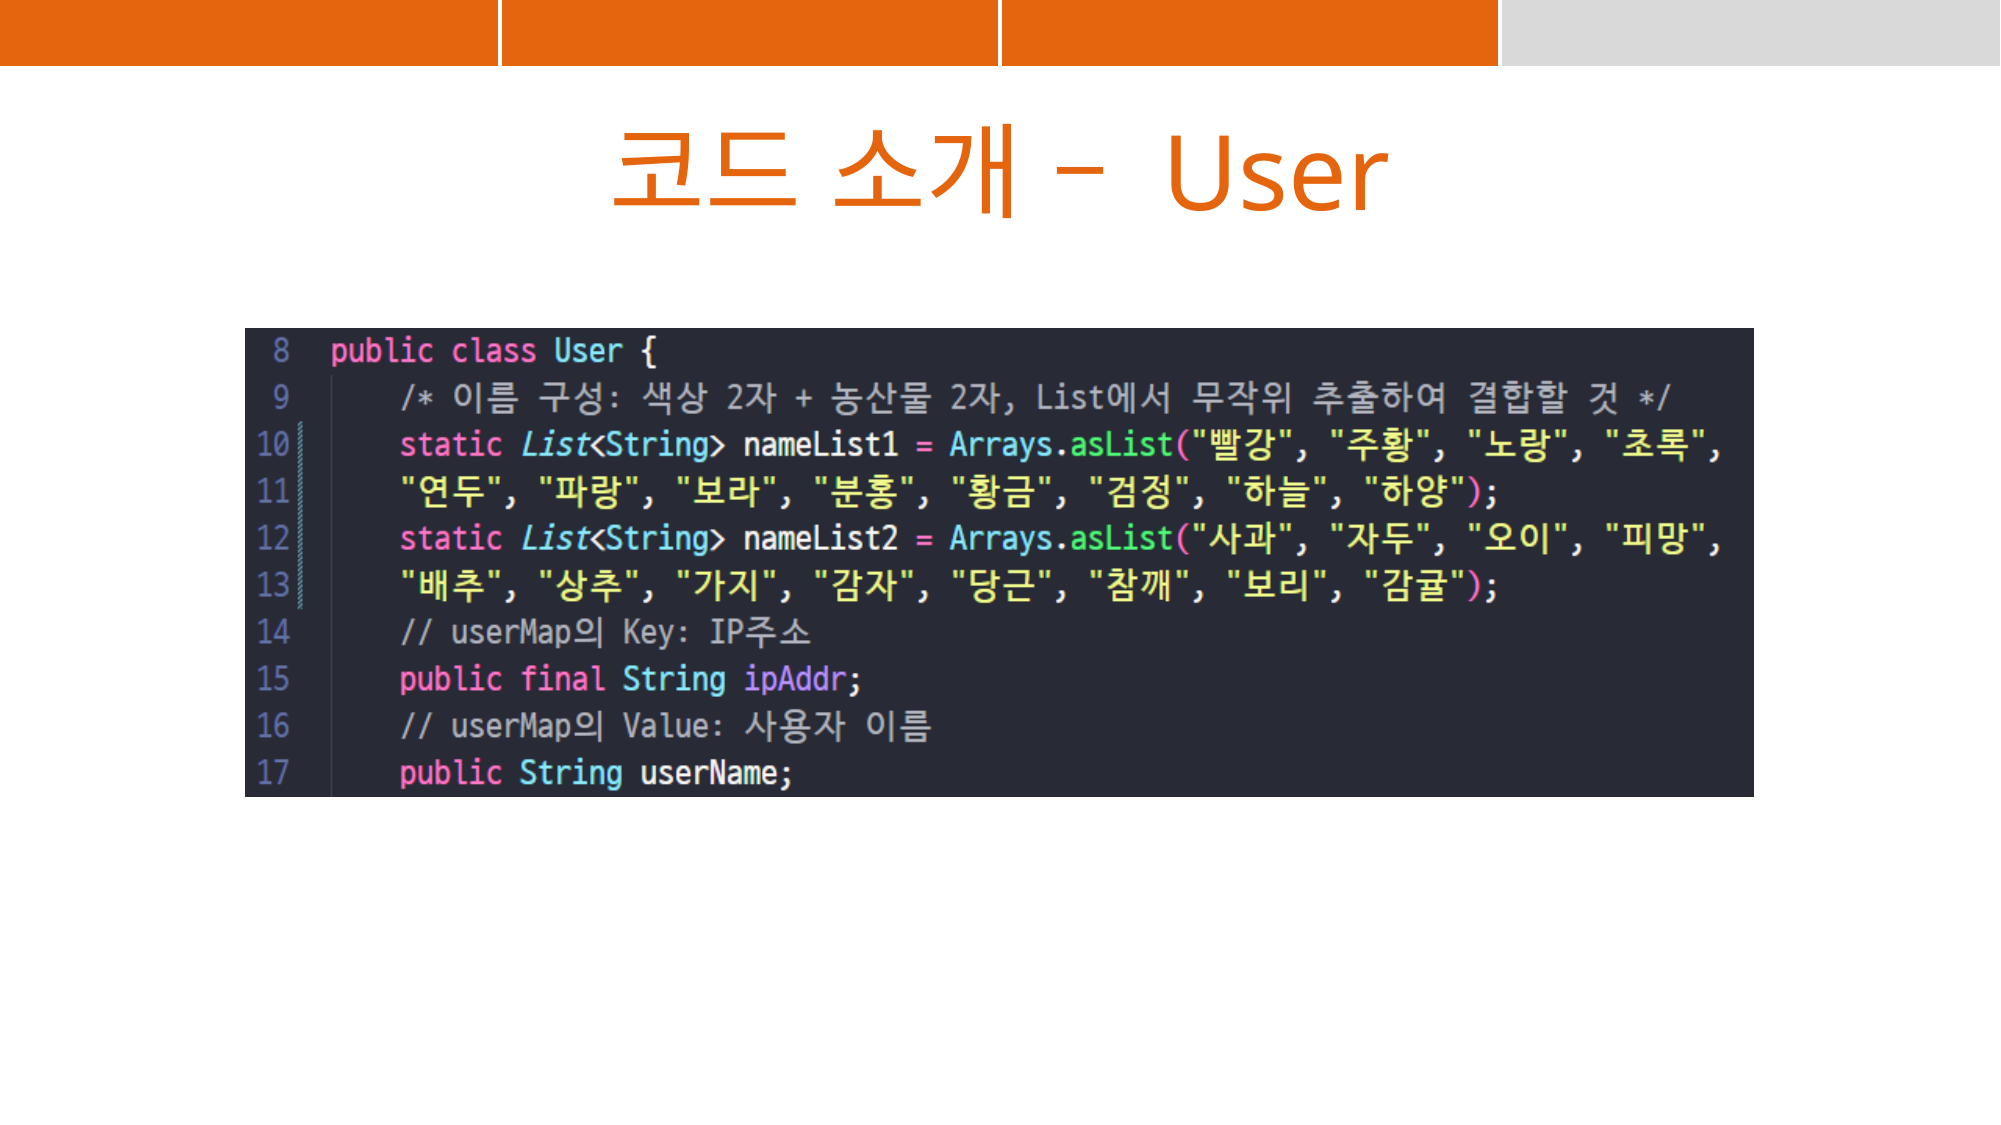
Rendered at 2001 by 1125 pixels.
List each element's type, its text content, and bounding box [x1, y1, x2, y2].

text_box 코드 소개 – User [252, 99, 1748, 239]
table_header [1002, 0, 1498, 66]
table_header [502, 0, 998, 66]
picture [245, 328, 1754, 797]
table_header [1502, 0, 2000, 66]
table_header [0, 0, 498, 66]
